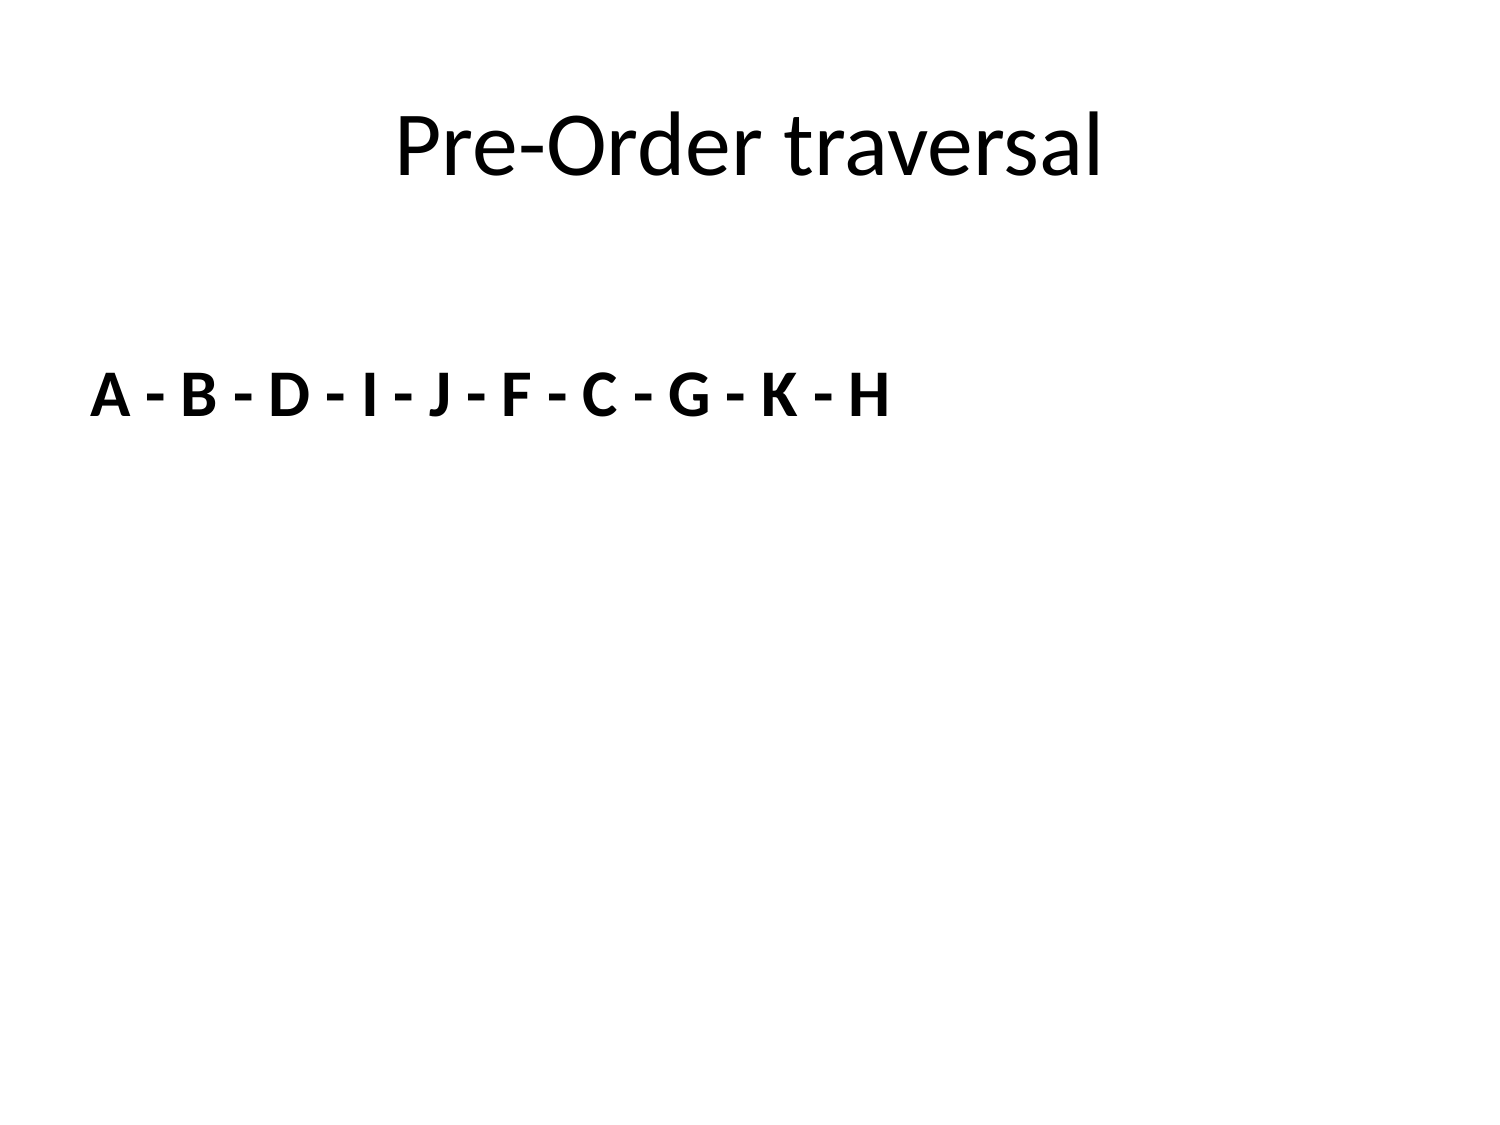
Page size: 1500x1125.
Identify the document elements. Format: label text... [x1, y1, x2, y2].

title Pre-Order traversal [75, 45, 1425, 233]
list A - B - D - I - J - F - C - G - K - H [75, 262, 1425, 1005]
